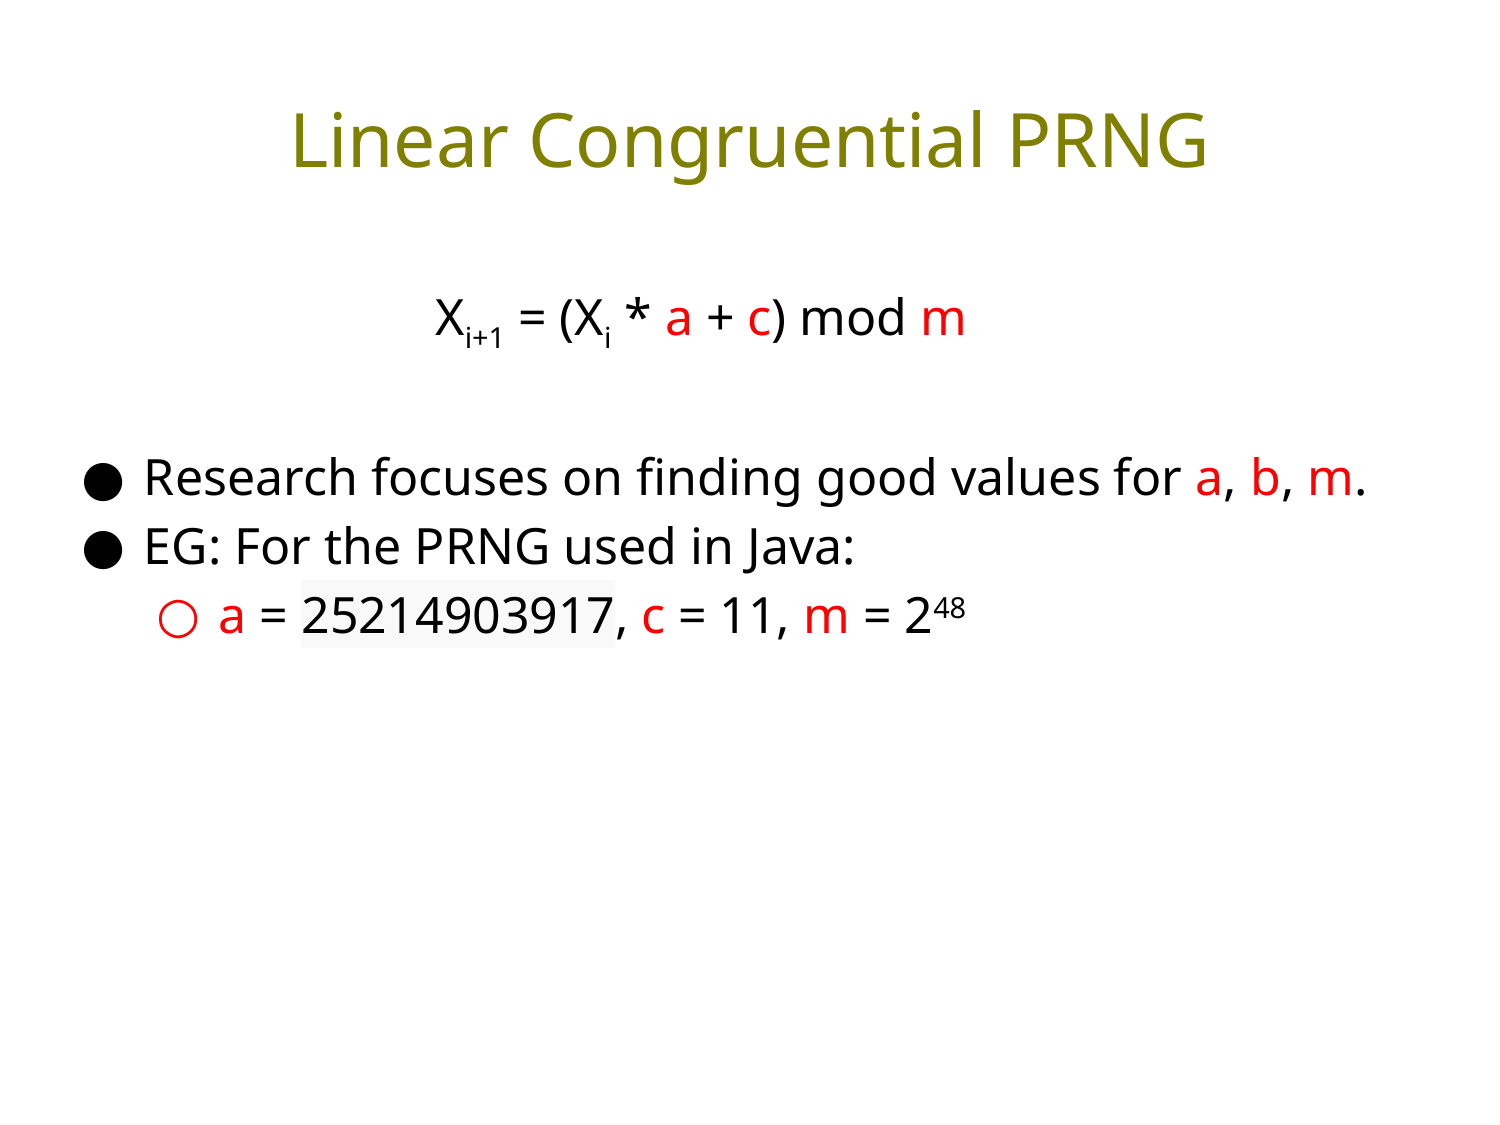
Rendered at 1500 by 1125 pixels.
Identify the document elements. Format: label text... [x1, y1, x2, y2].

title Linear Congruential PRNG [112, 62, 1388, 213]
list Research focuses on finding good values for a, b, m. EG: For the PRNG used in Java: a = 25214903917, c = 11, m = 248 [54, 428, 1399, 715]
text_box Xi+1 = (Xi * a + c) mod m [345, 254, 1089, 375]
